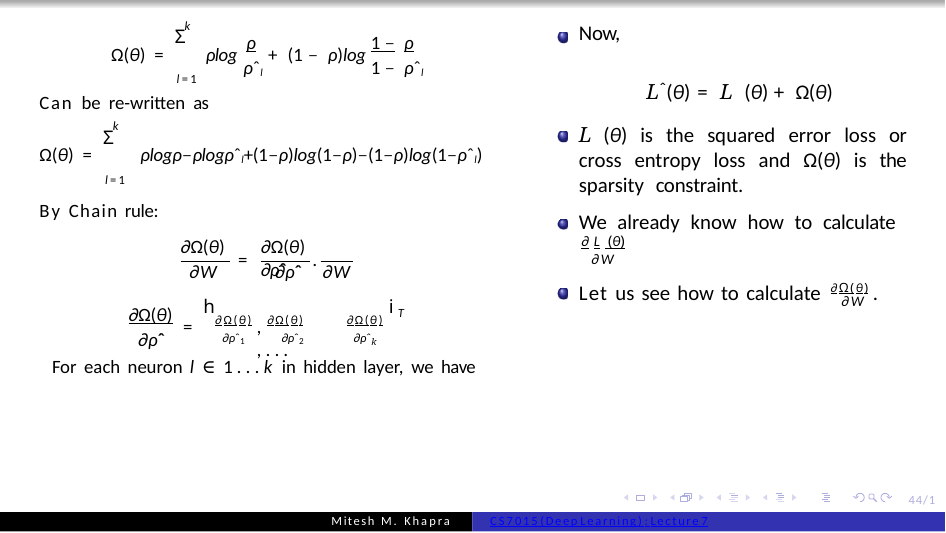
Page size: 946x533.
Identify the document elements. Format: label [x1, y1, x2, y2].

picture [556, 288, 568, 300]
title [452, 17, 908, 109]
text_box [906, 493, 942, 508]
text_box [640, 66, 845, 106]
picture [556, 218, 568, 230]
text_box [576, 119, 908, 268]
text_box [108, 23, 426, 79]
text_box [236, 245, 256, 270]
text_box [37, 88, 215, 113]
text_box [174, 69, 204, 87]
text_box [50, 292, 485, 378]
text_box [572, 276, 892, 310]
text_box [0, 511, 946, 532]
text_box [123, 298, 178, 351]
text_box [33, 123, 535, 187]
text_box [258, 233, 353, 283]
picture [556, 32, 568, 44]
text_box [37, 196, 166, 222]
text_box [178, 233, 233, 283]
picture [556, 131, 568, 143]
picture [0, 0, 945, 8]
